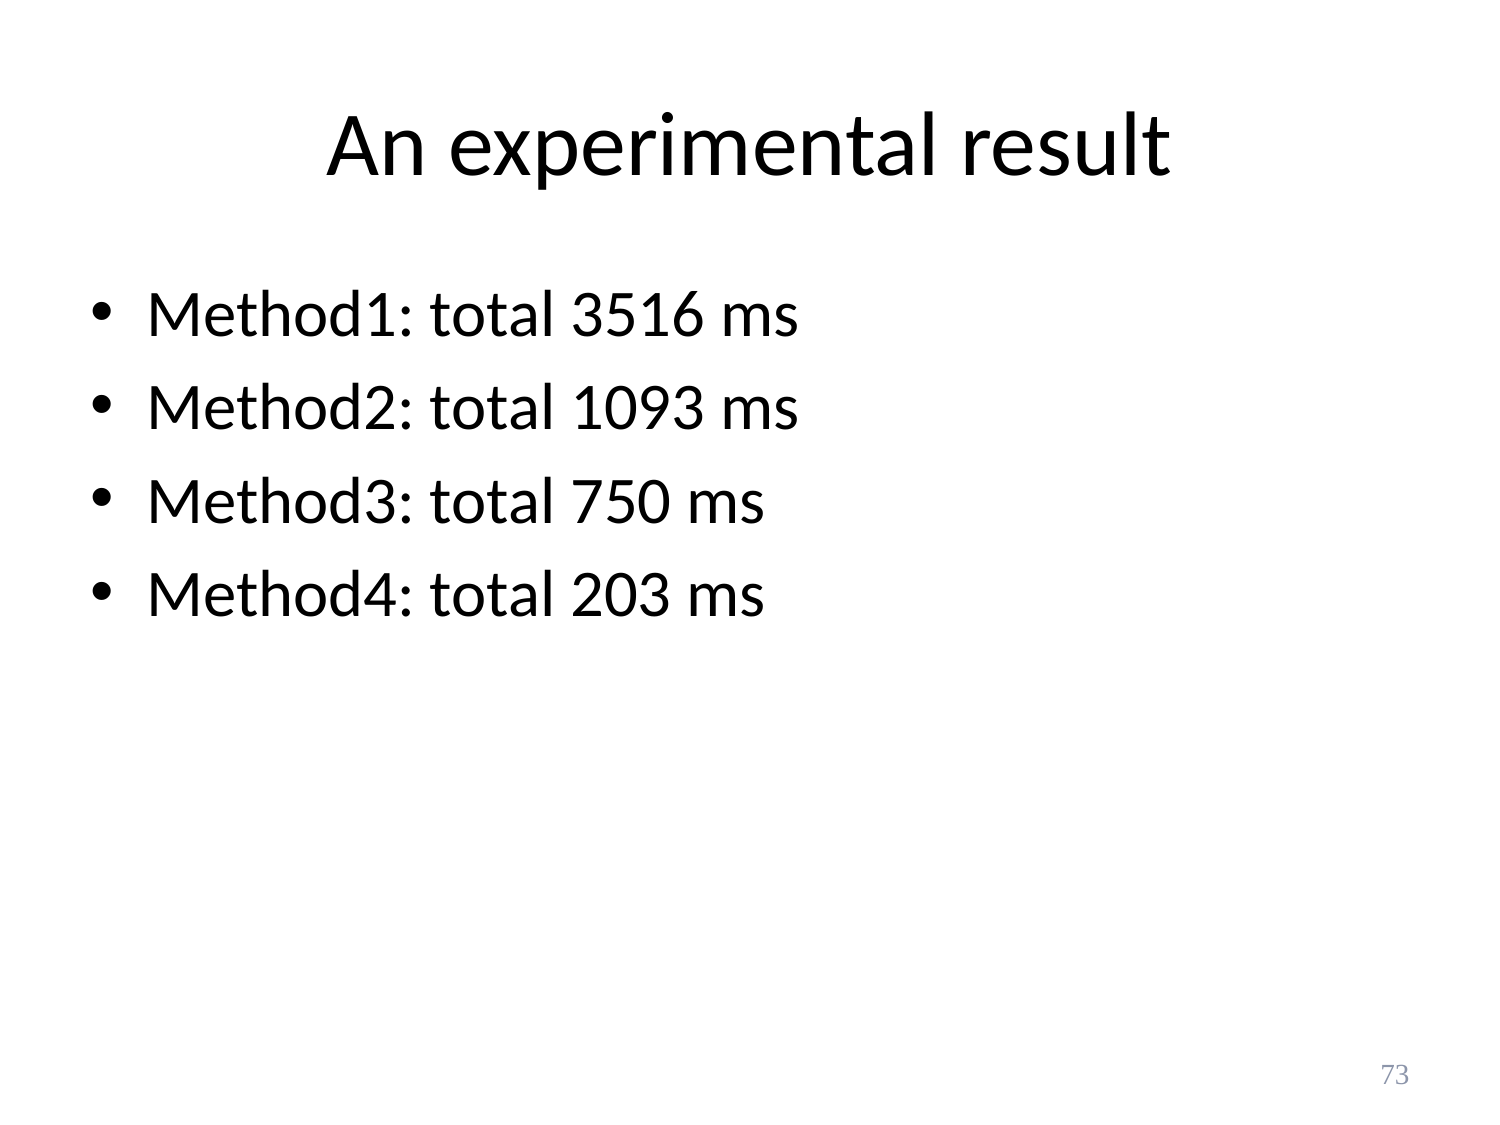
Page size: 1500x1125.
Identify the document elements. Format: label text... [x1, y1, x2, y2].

title An experimental result [75, 45, 1425, 233]
slide_number 73 [1074, 1042, 1425, 1103]
list Method1: total 3516 ms Method2: total 1093 ms Method3: total 750 ms Method4: total 203 ms [75, 262, 1425, 1005]
